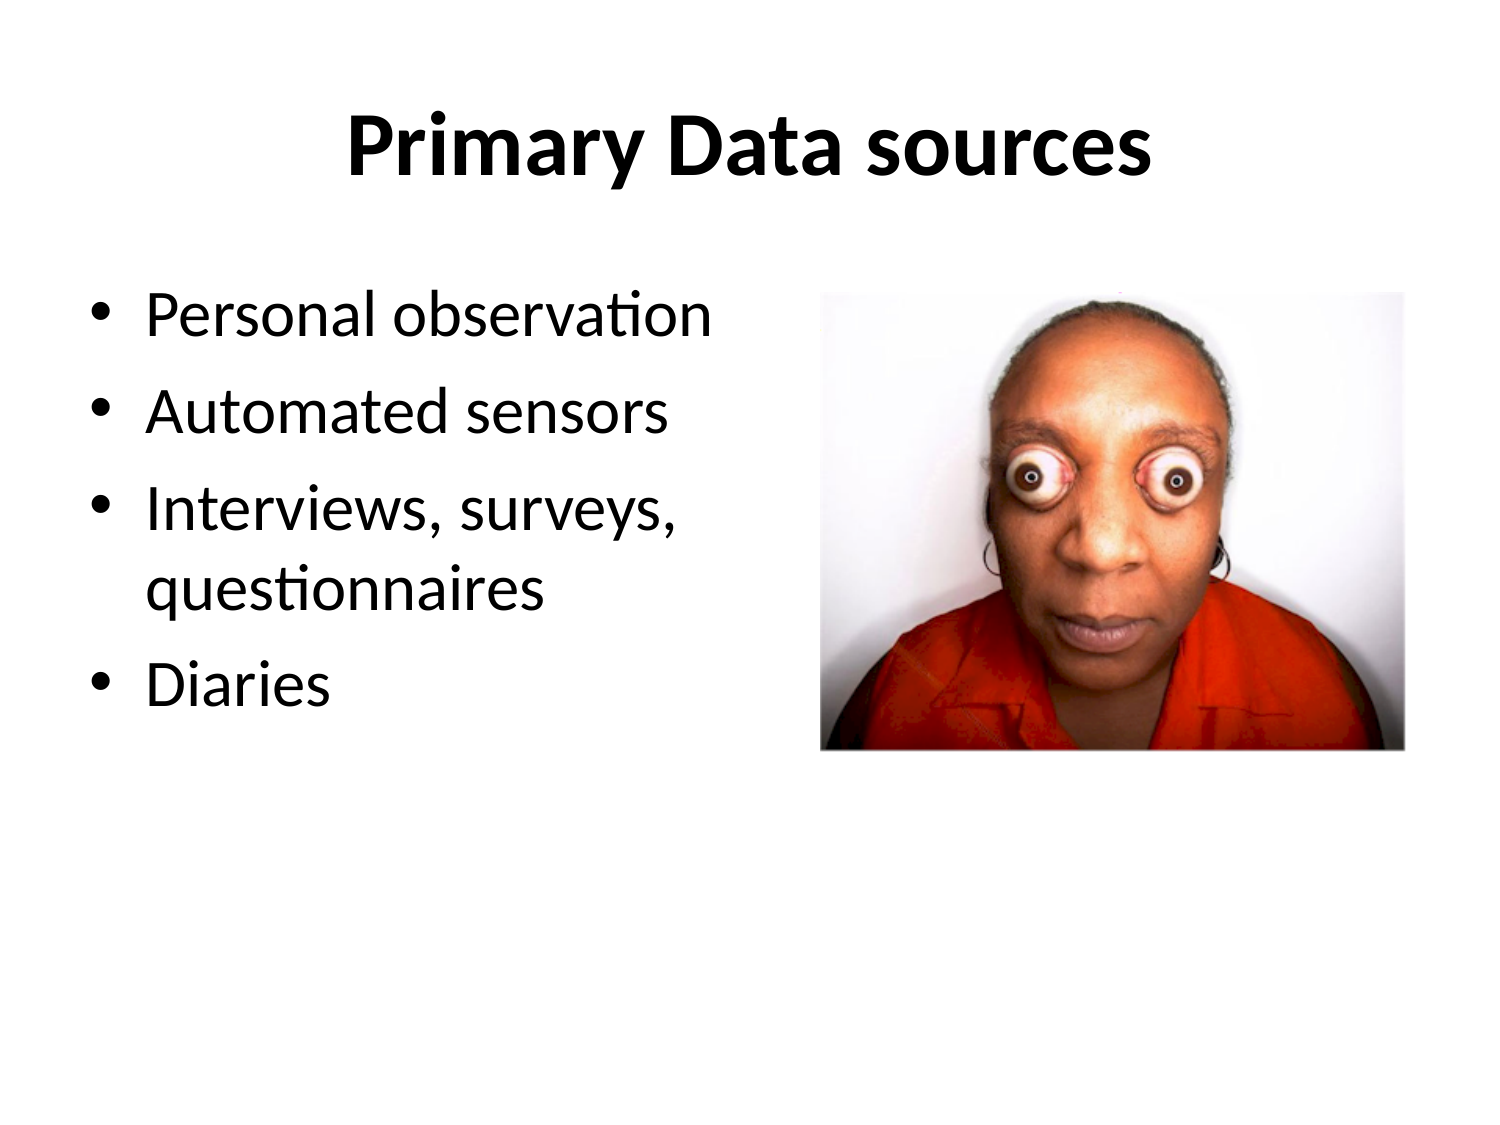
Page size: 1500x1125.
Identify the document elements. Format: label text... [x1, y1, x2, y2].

title Primary Data sources [75, 45, 1425, 233]
picture [820, 292, 1407, 753]
text_box Personal observation Automated sensors Interviews, surveys, questionnaires Diaries [74, 262, 785, 1005]
